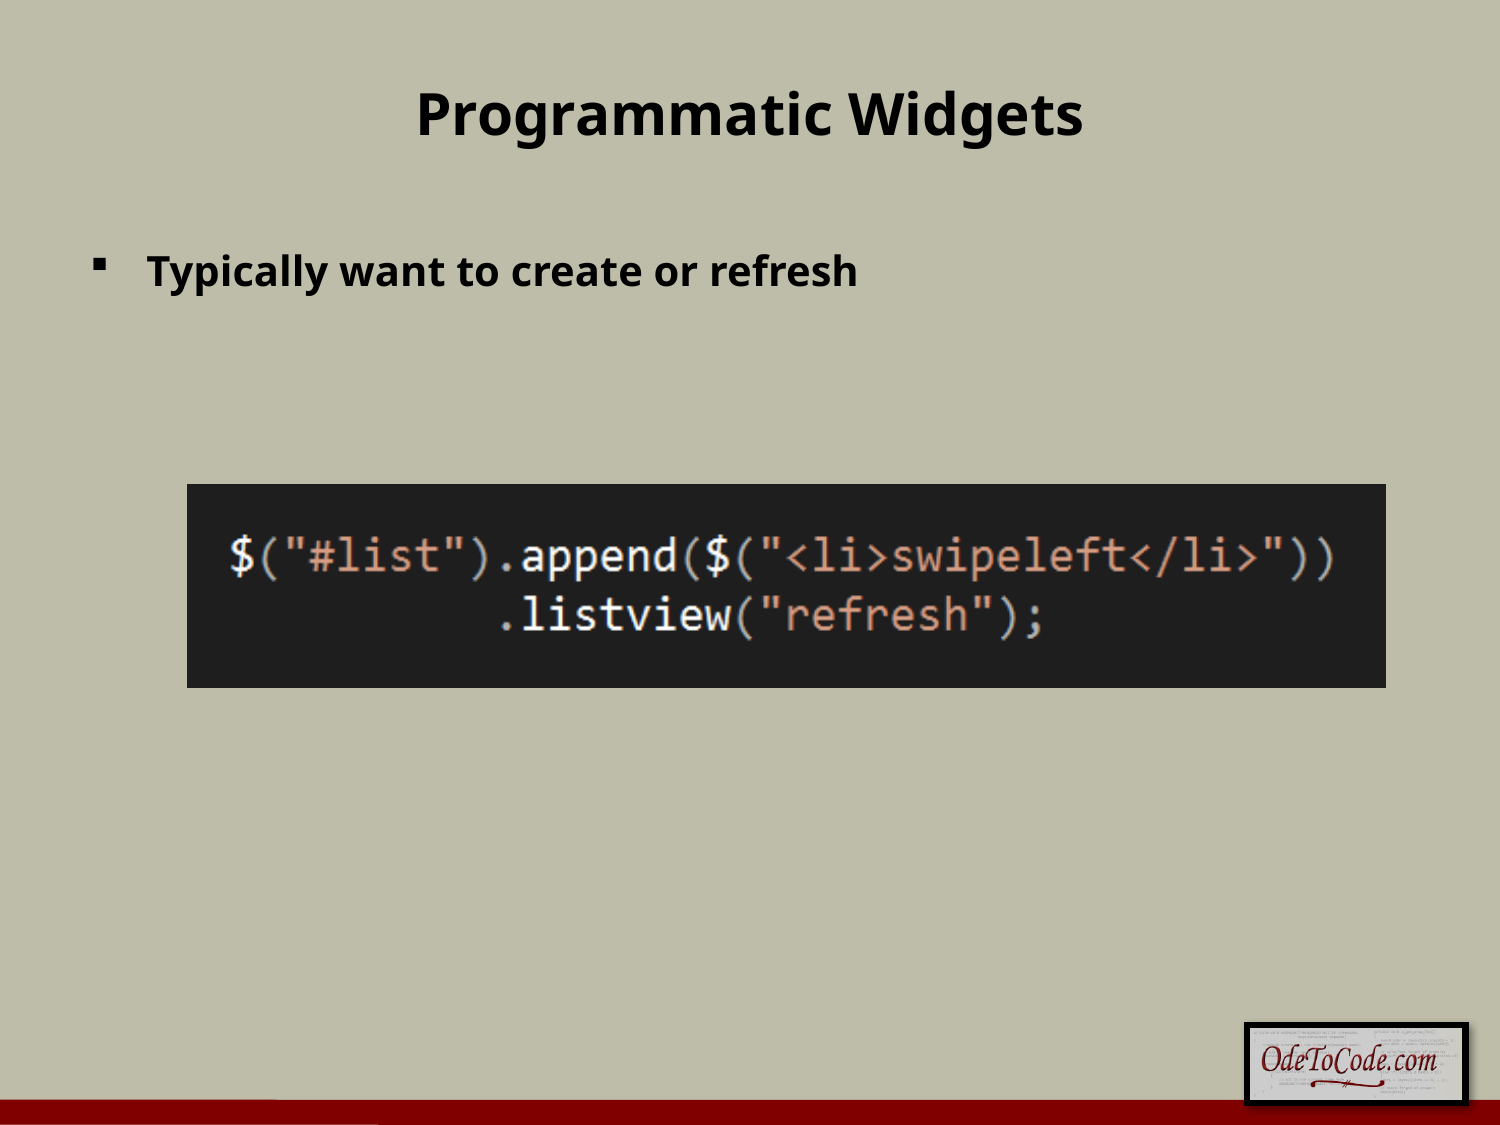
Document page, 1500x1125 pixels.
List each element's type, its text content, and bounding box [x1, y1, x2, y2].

list Typically want to create or refresh [74, 237, 1426, 976]
picture [187, 484, 1386, 688]
picture [1250, 1028, 1462, 1100]
title Programmatic Widgets [74, 49, 1426, 176]
